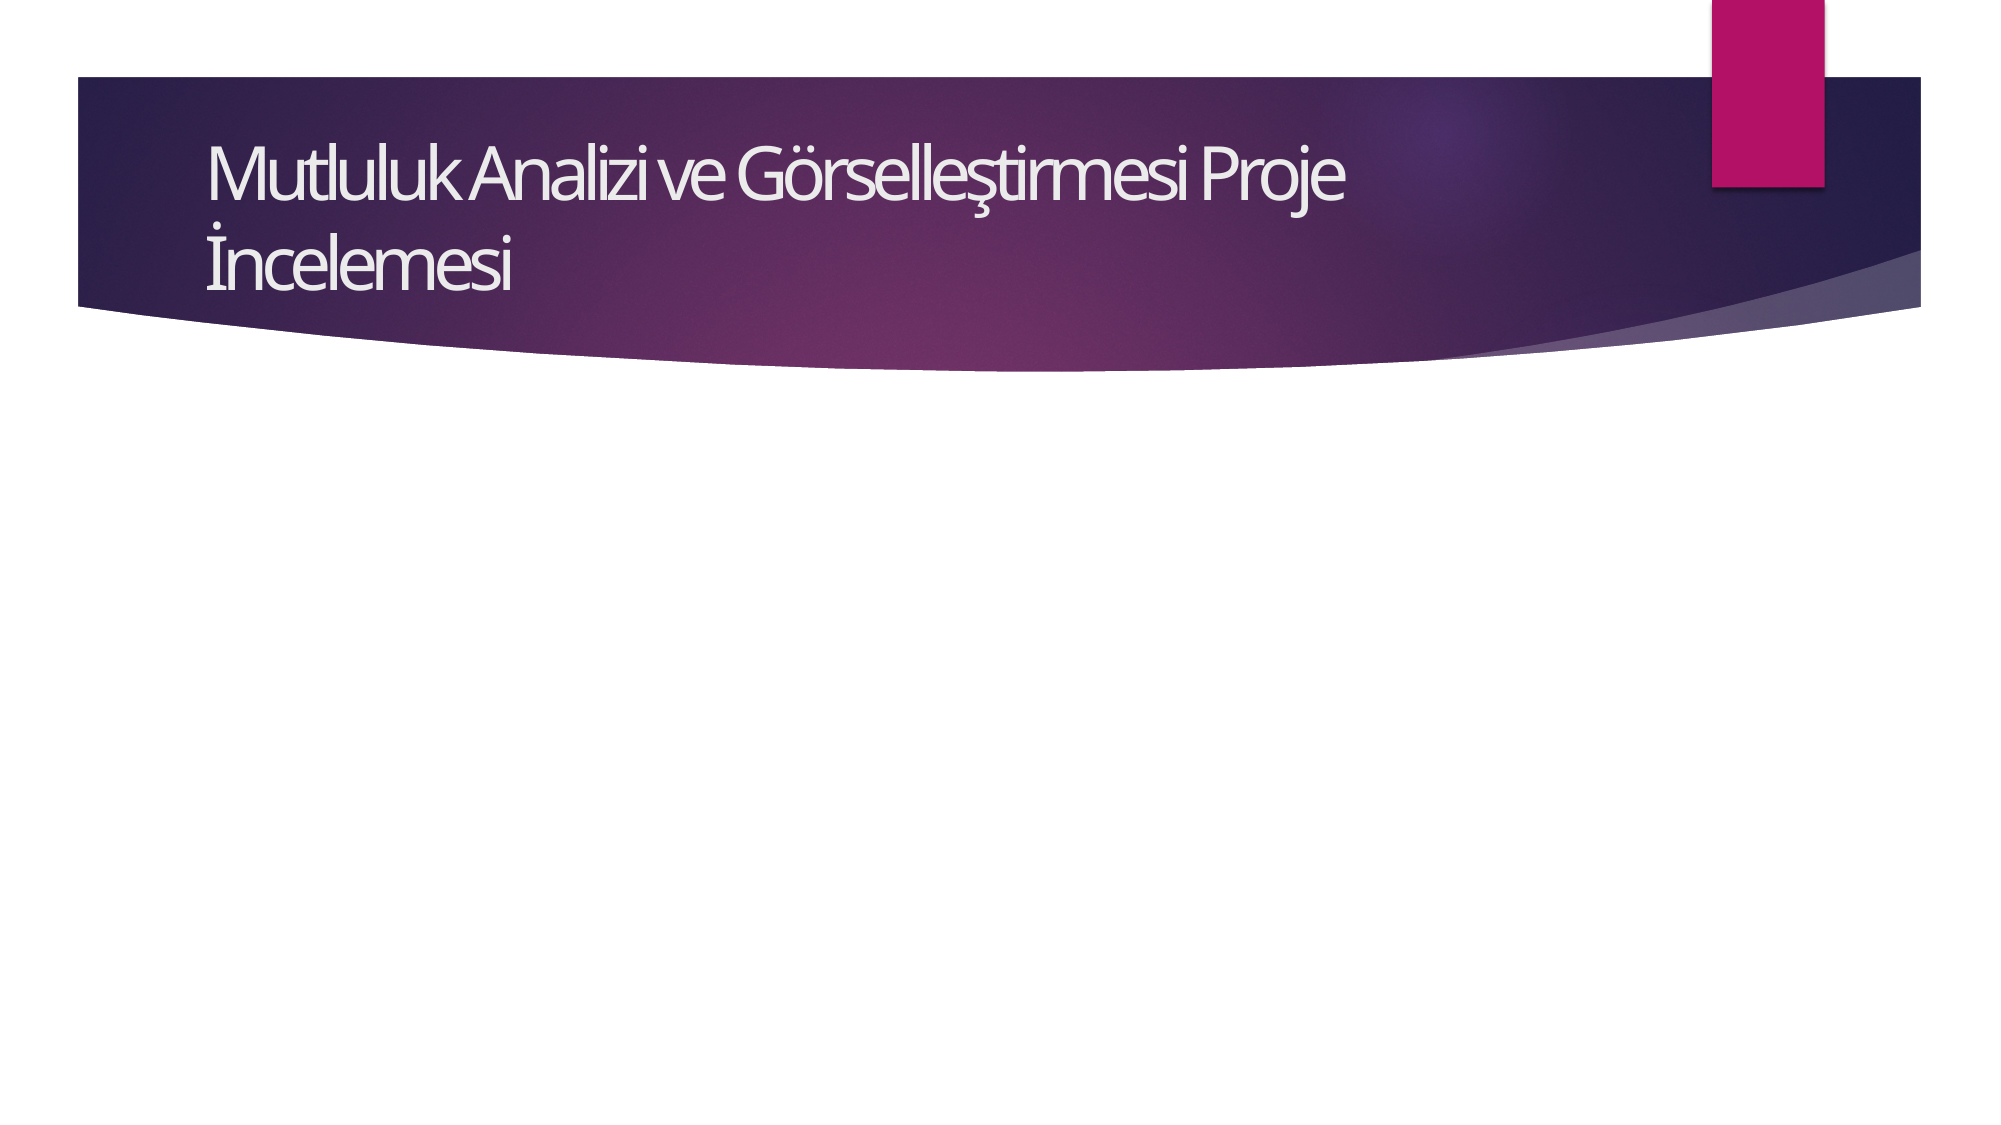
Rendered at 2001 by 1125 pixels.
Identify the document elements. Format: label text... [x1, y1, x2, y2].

title Mutluluk Analizi ve Görselleştirmesi Proje İncelemesi [202, 123, 1525, 314]
picture [79, 0, 1920, 371]
